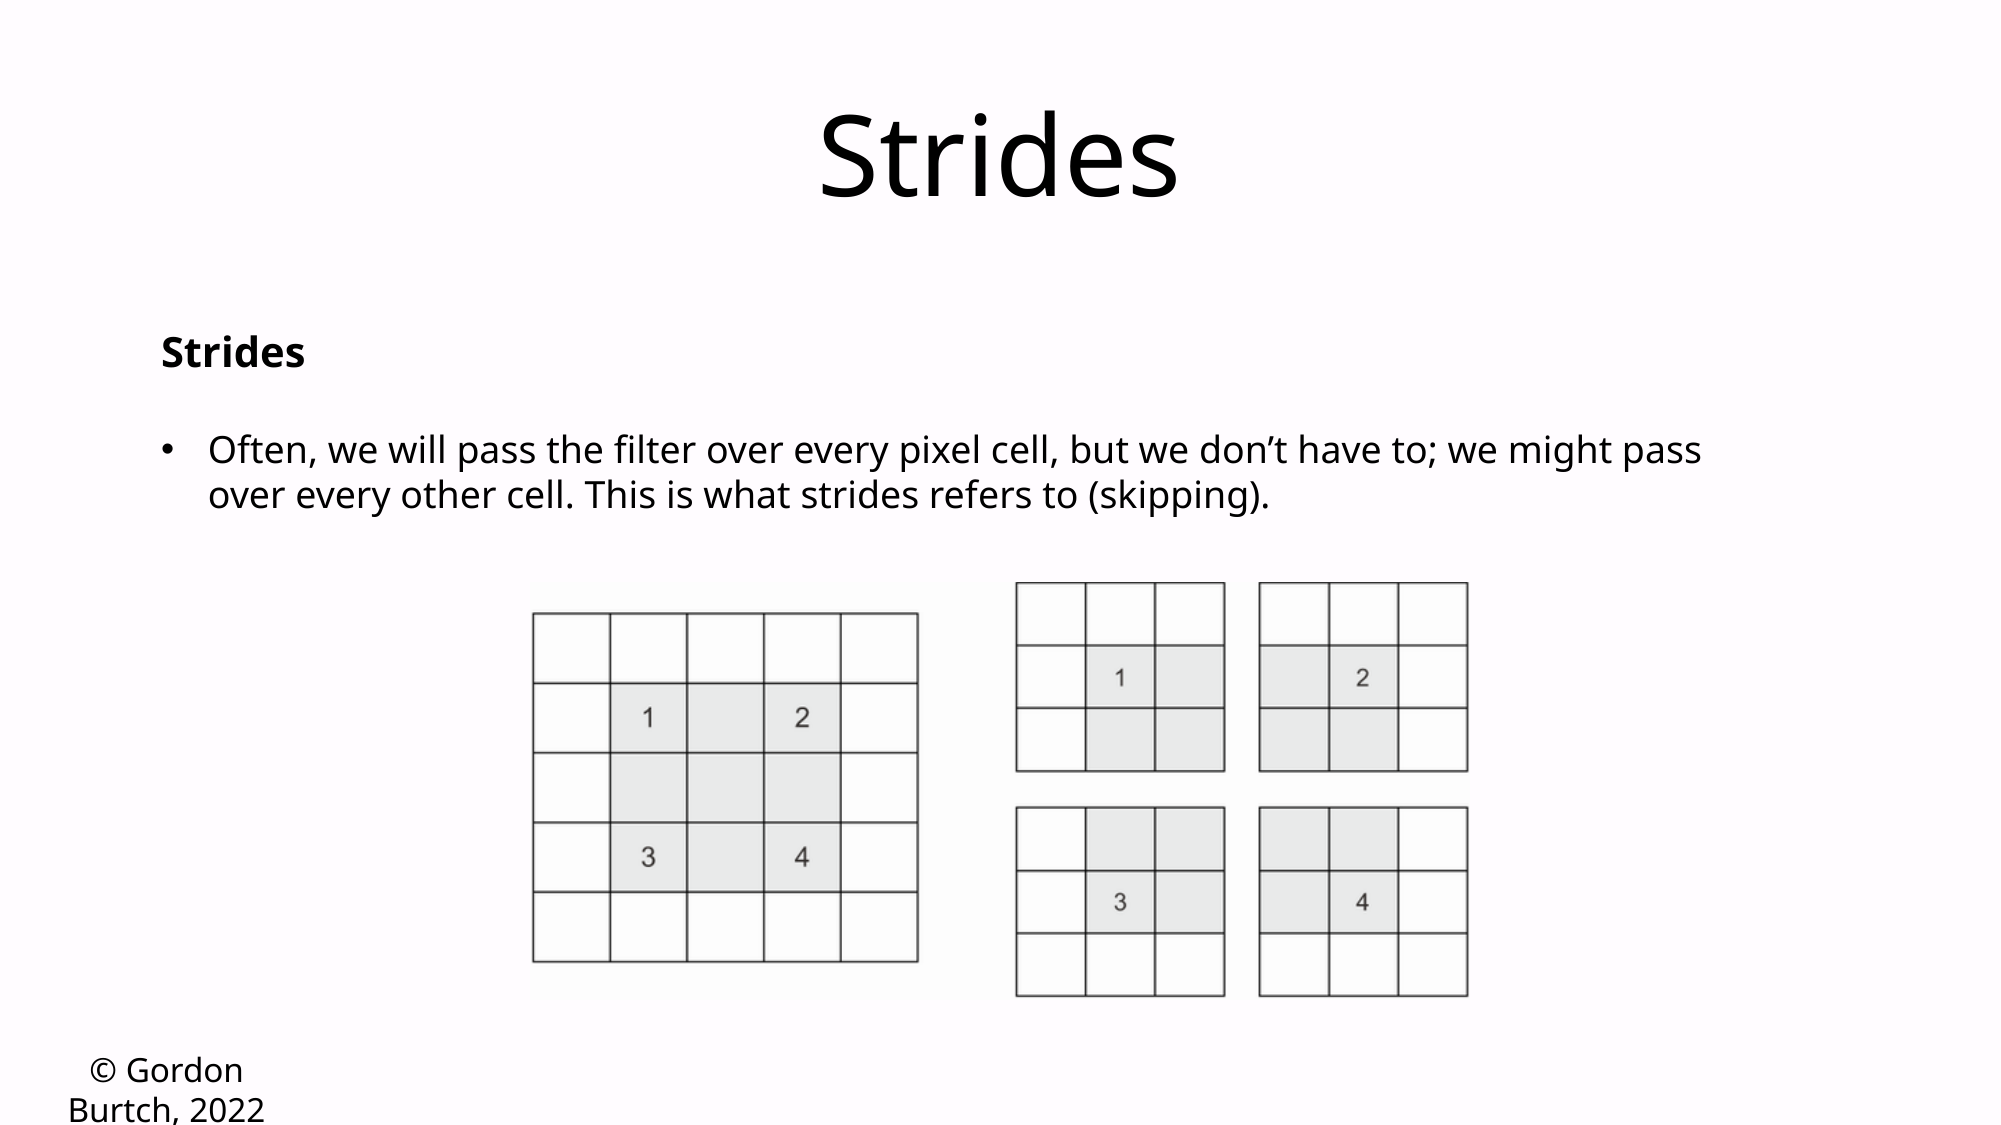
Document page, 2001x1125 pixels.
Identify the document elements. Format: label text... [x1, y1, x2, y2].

text_box Strides Often, we will pass the filter over every pixel cell, but we don’t have to; we might pass over every other cell. This is what strides refers to (skipping). [146, 318, 1790, 524]
text_box Strides [470, 76, 1530, 226]
picture [530, 582, 1470, 1000]
